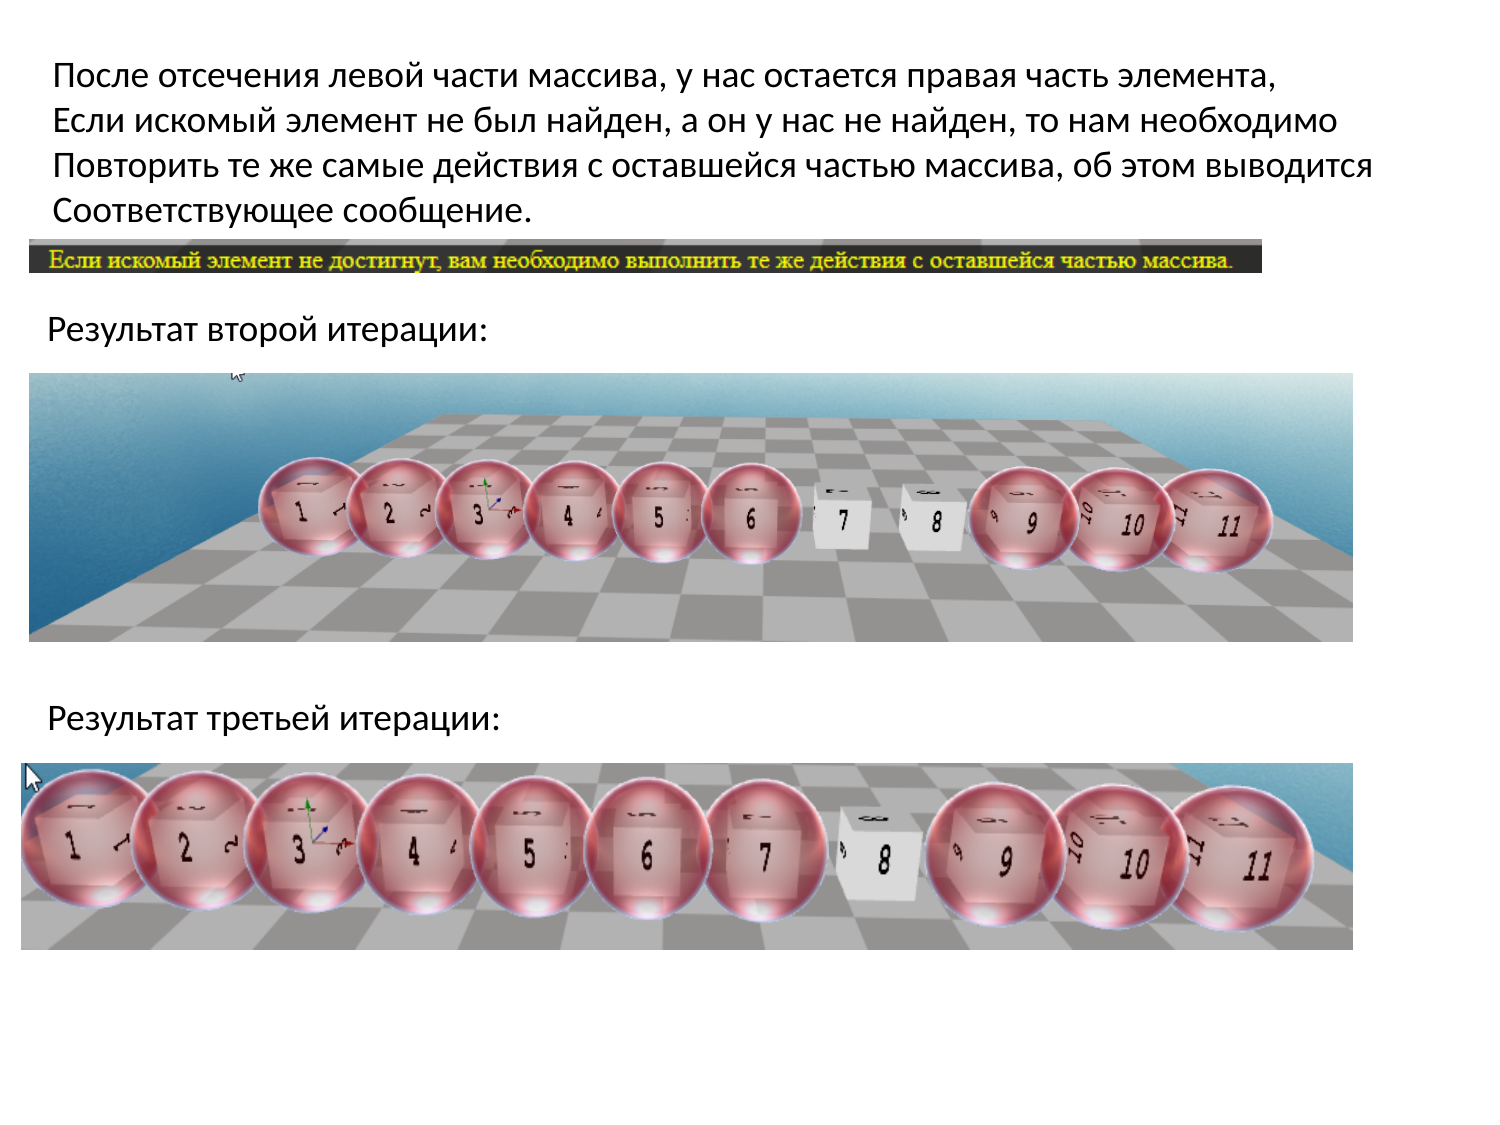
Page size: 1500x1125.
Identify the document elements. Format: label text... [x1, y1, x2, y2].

text_box Результат второй итерации: [32, 296, 504, 357]
text_box После отсечения левой части массива, у нас остается правая часть элемента, Если искомый элемент не был найден, а он у нас не найден, то нам необходимо Повторить те же самые действия с оставшейся частью массива, об этом выводится Соответствующее сообщение. [38, 42, 1390, 238]
picture [20, 763, 1353, 950]
picture [29, 373, 1353, 642]
text_box Результат третьей итерации: [32, 685, 516, 746]
picture [29, 239, 1263, 273]
